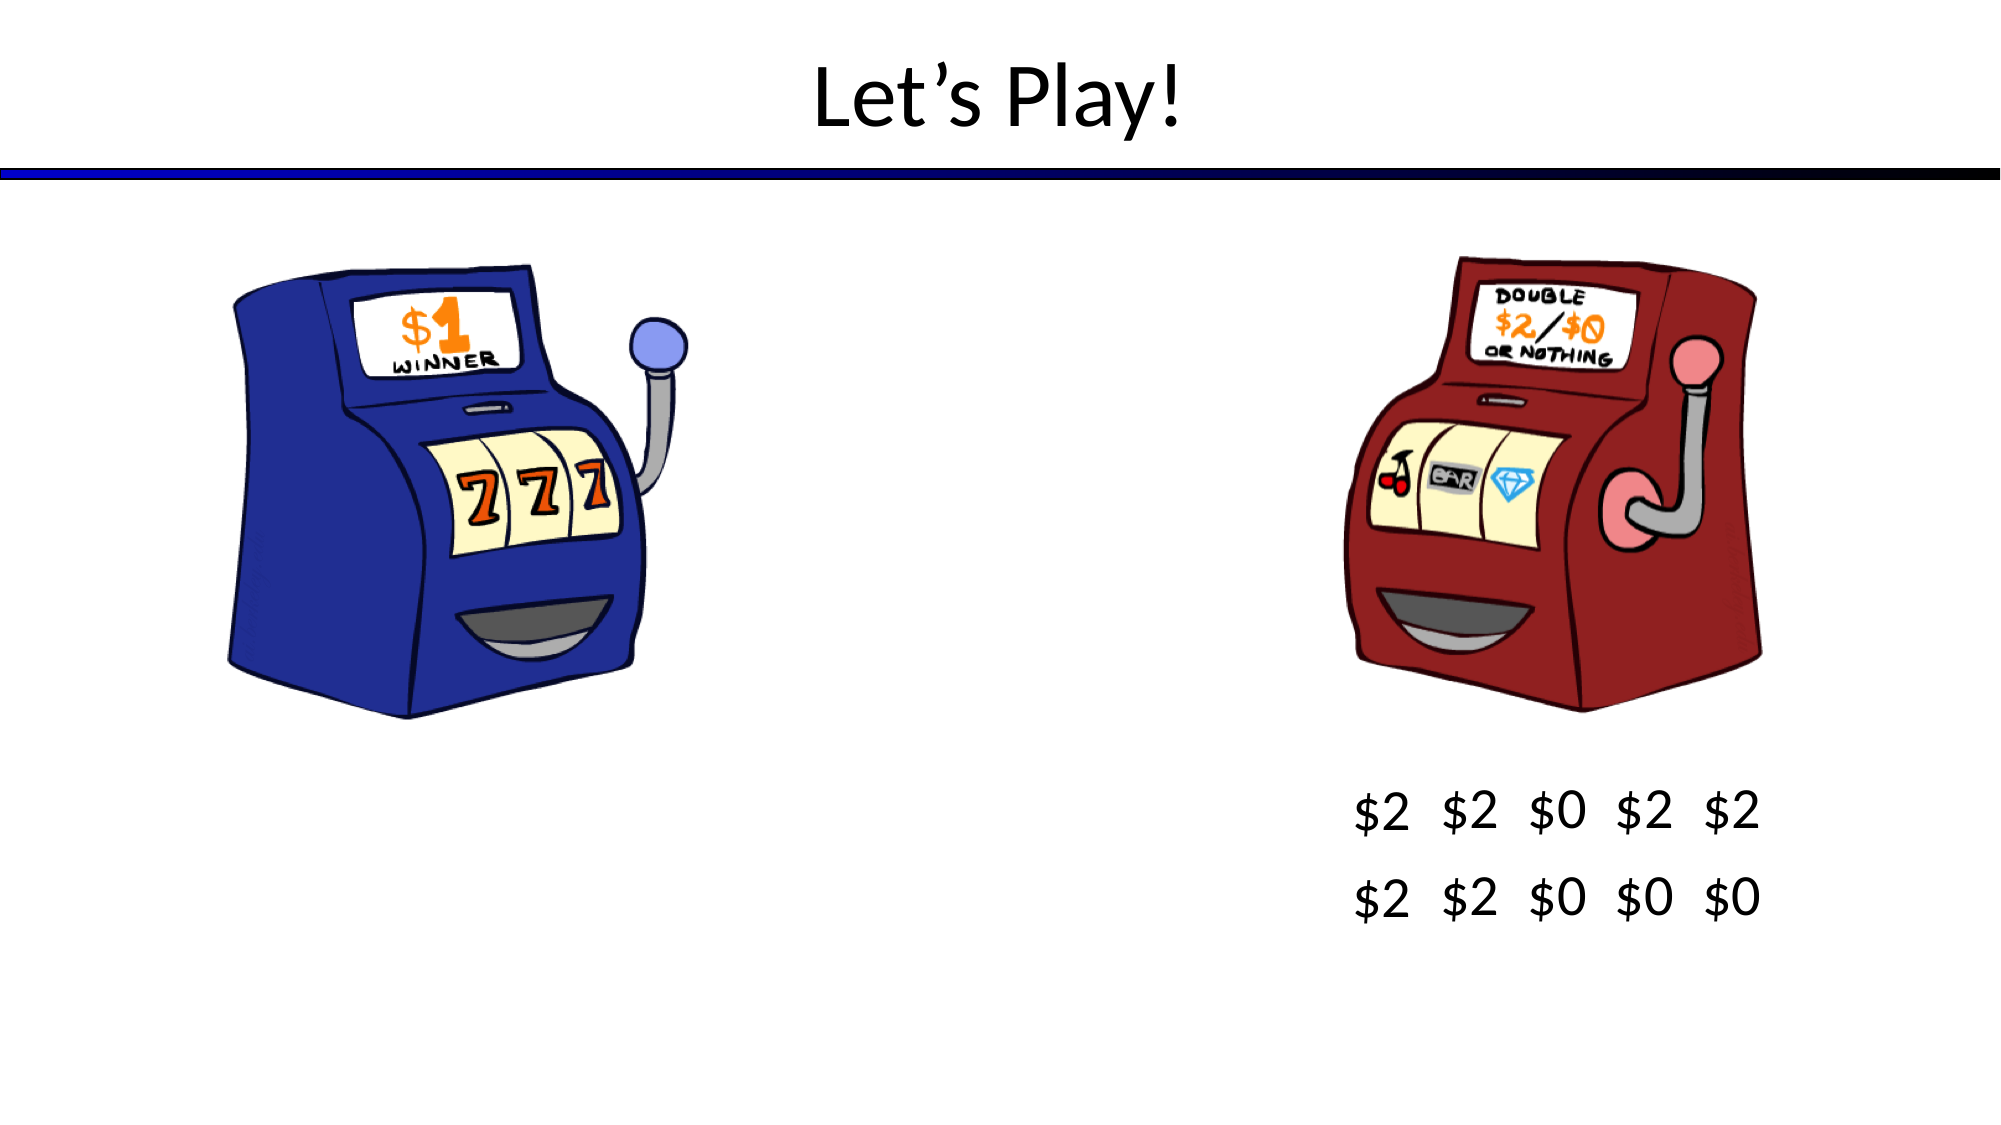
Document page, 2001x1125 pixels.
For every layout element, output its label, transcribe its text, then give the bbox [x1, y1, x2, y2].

text_box $2 [1337, 764, 1438, 850]
text_box $2 [1687, 762, 1788, 848]
text_box $2 [1599, 762, 1687, 848]
text_box $2 [1337, 851, 1438, 937]
text_box $0 [1687, 849, 1788, 935]
text_box $0 [1599, 849, 1687, 935]
title Let’s Play! [0, 0, 2000, 184]
text_box $0 [1512, 849, 1599, 935]
picture [212, 237, 713, 738]
text_box $2 [1425, 762, 1512, 848]
picture [1324, 224, 1776, 726]
text_box $2 [1425, 849, 1512, 935]
text_box $0 [1512, 762, 1599, 848]
